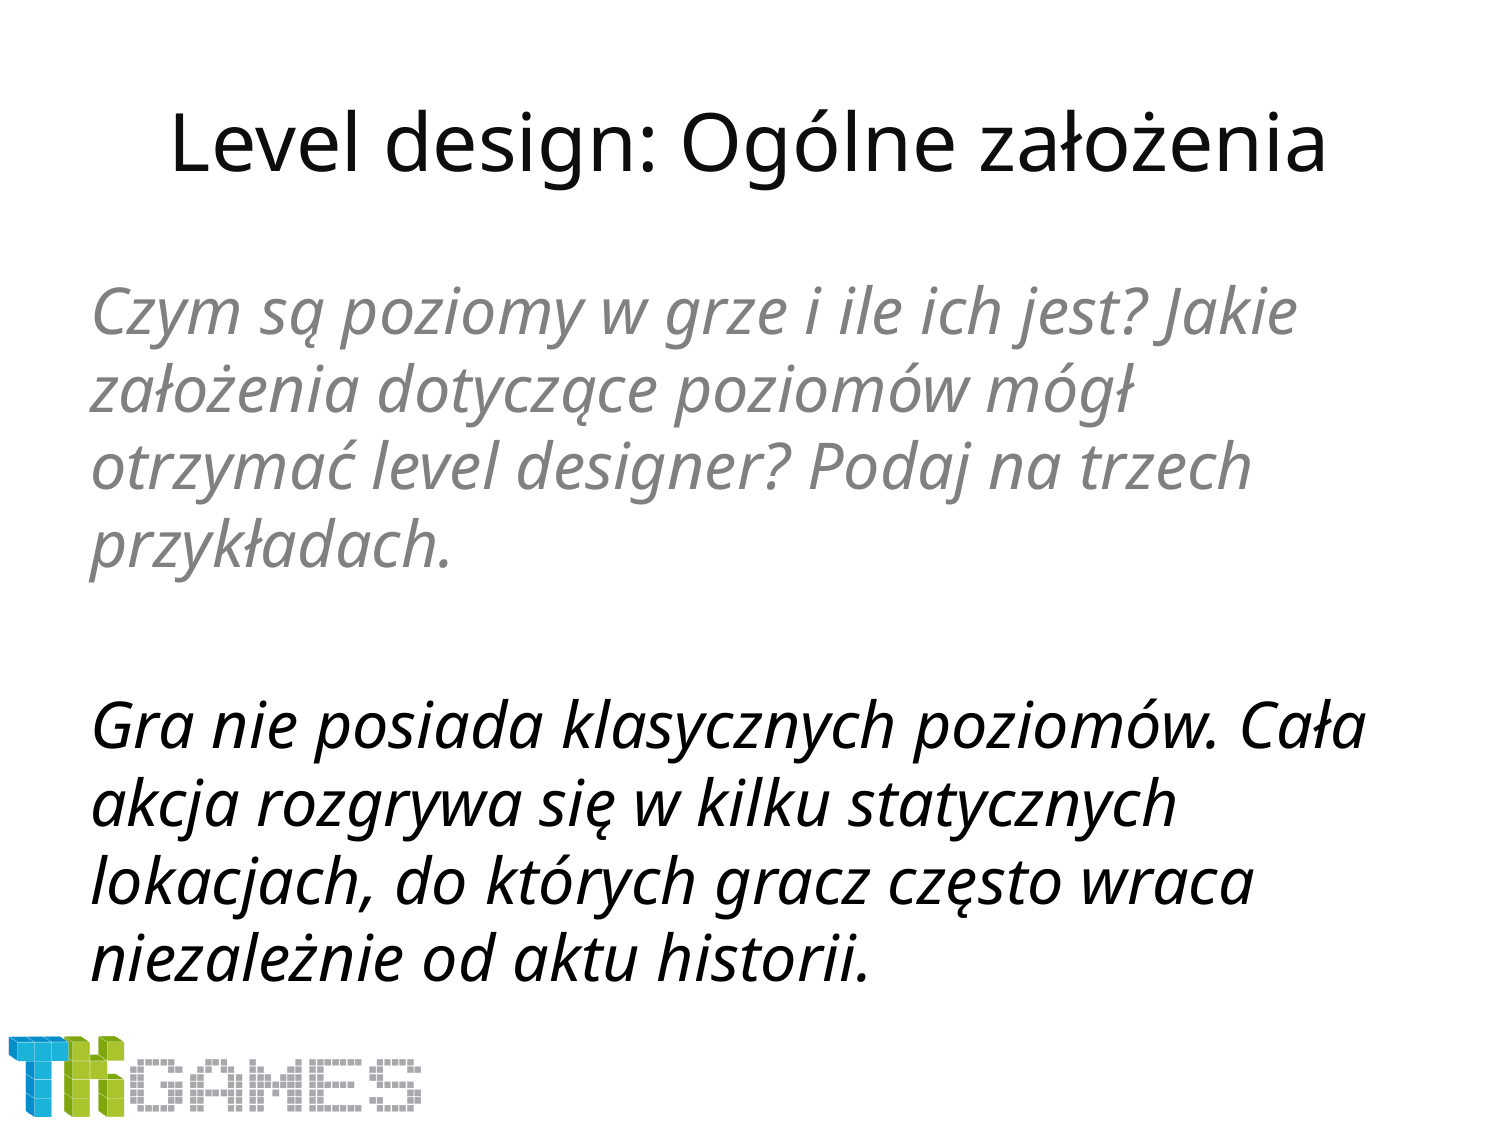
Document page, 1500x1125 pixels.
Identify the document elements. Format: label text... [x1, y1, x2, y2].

list Czym są poziomy w grze i ile ich jest? Jakie założenia dotyczące poziomów mógł otrzymać level designer? Podaj na trzech przykładach. Gra nie posiada klasycznych poziomów. Cała akcja rozgrywa się w kilku statycznych lokacjach, do których gracz często wraca niezależnie od aktu historii. [75, 262, 1425, 1005]
title Level design: Ogólne założenia [75, 45, 1425, 233]
picture [0, 1024, 440, 1125]
